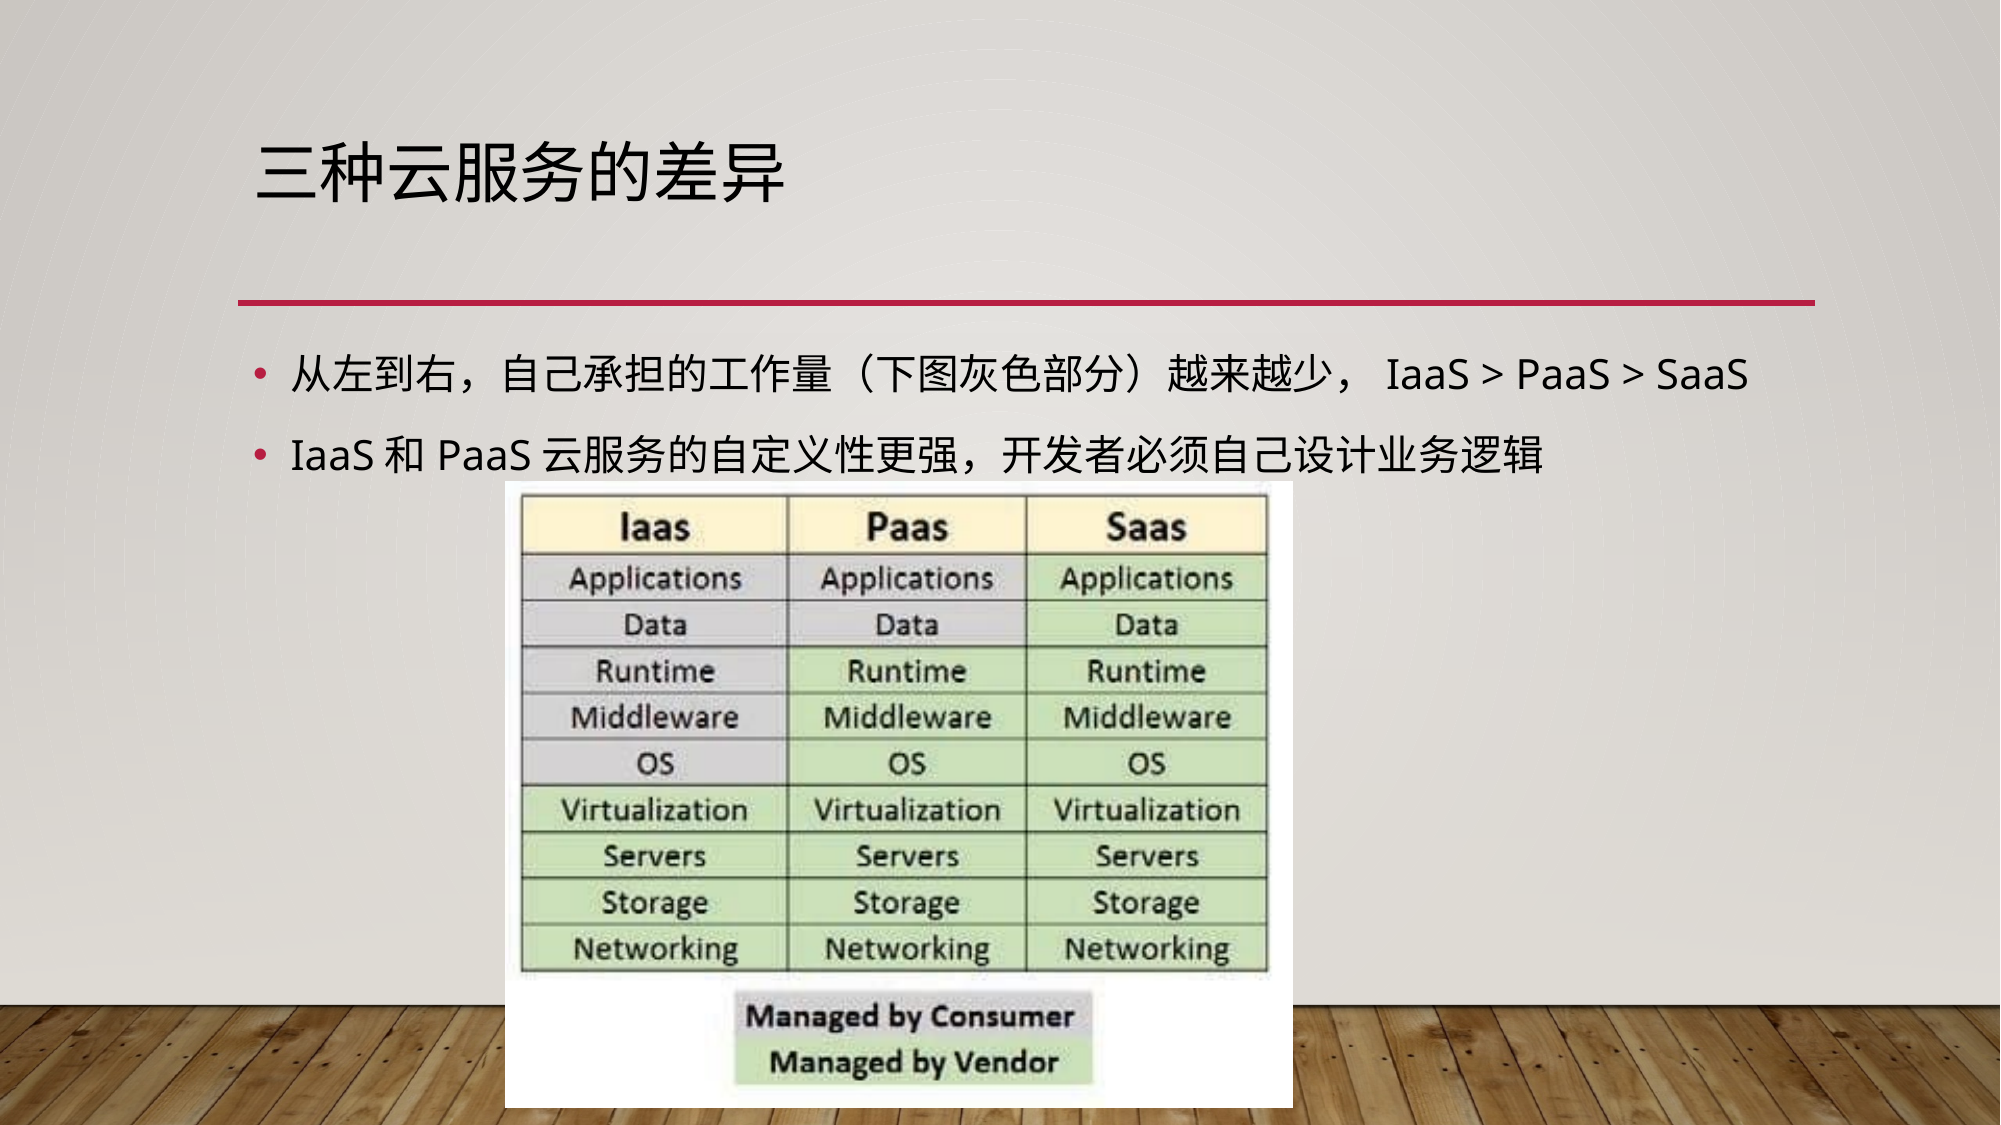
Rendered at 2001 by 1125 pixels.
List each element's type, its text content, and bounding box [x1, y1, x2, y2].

list 从左到右，自己承担的工作量（下图灰色部分）越来越少，IaaS > PaaS > SaaS IaaS和PaaS云服务的自定义性更强，开发者必须自己设计业务逻辑 [238, 330, 1814, 897]
picture [0, 481, 2000, 1125]
title 三种云服务的差异 [238, 131, 1814, 305]
